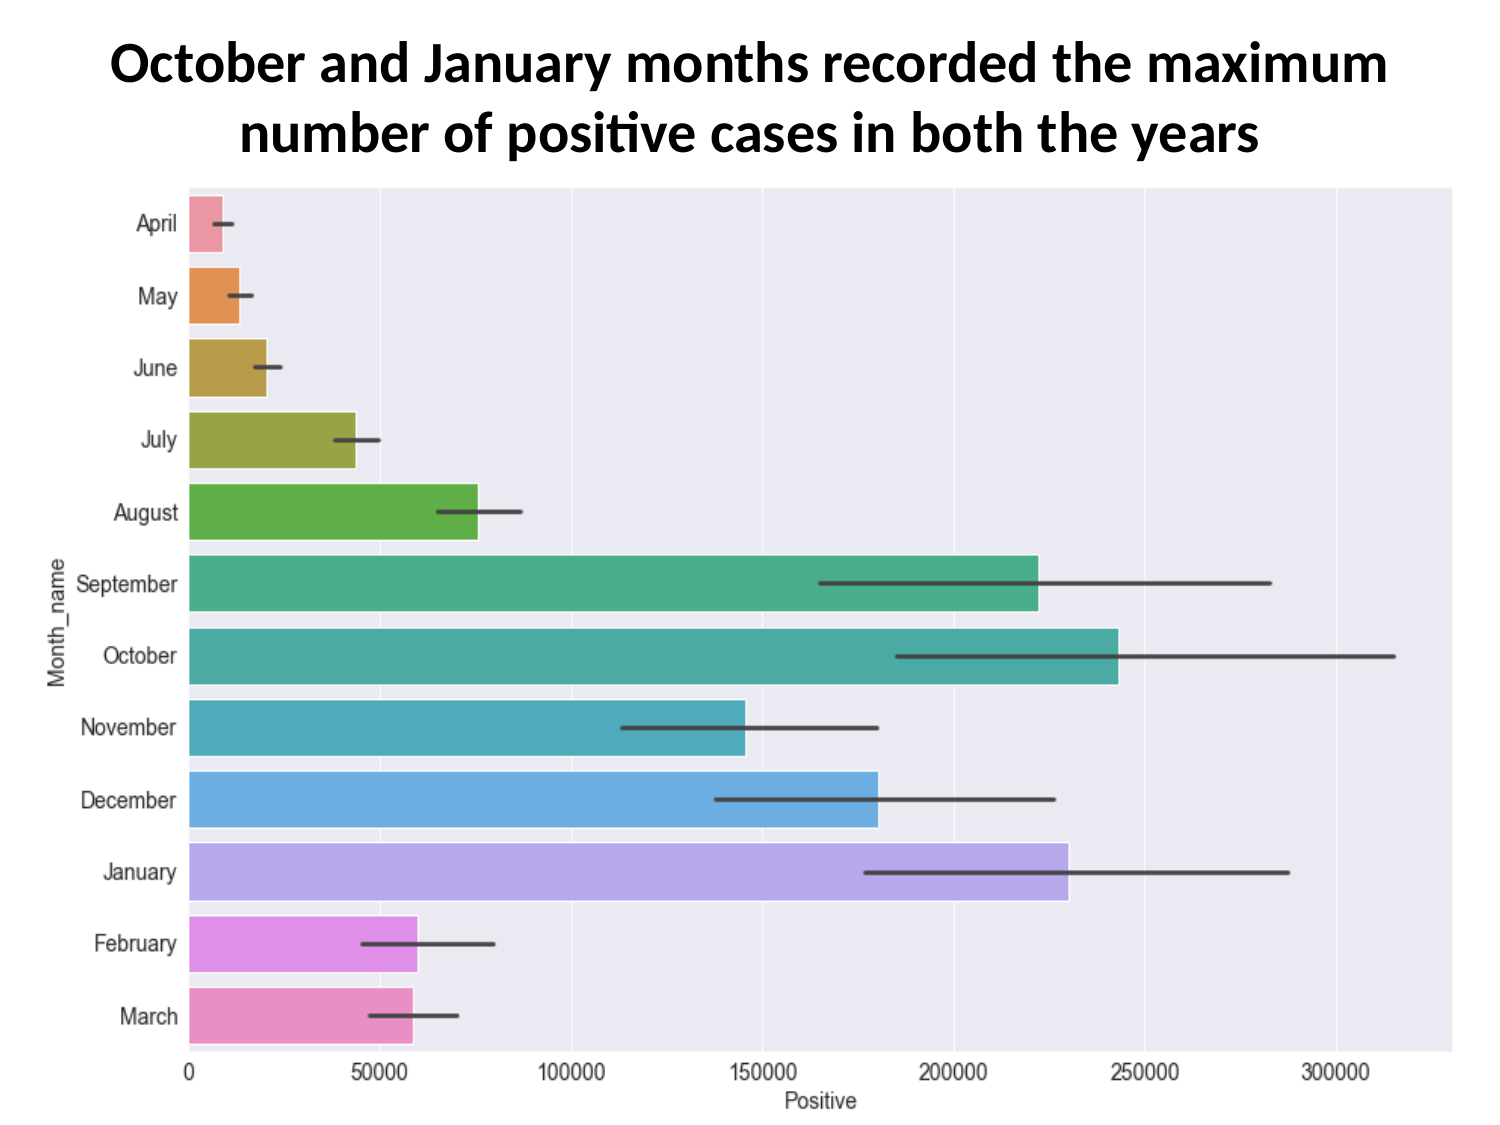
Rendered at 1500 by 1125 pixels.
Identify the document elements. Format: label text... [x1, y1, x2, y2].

picture [37, 176, 1463, 1125]
title October and January months recorded the maximum number of positive cases in both the years [75, 0, 1425, 174]
